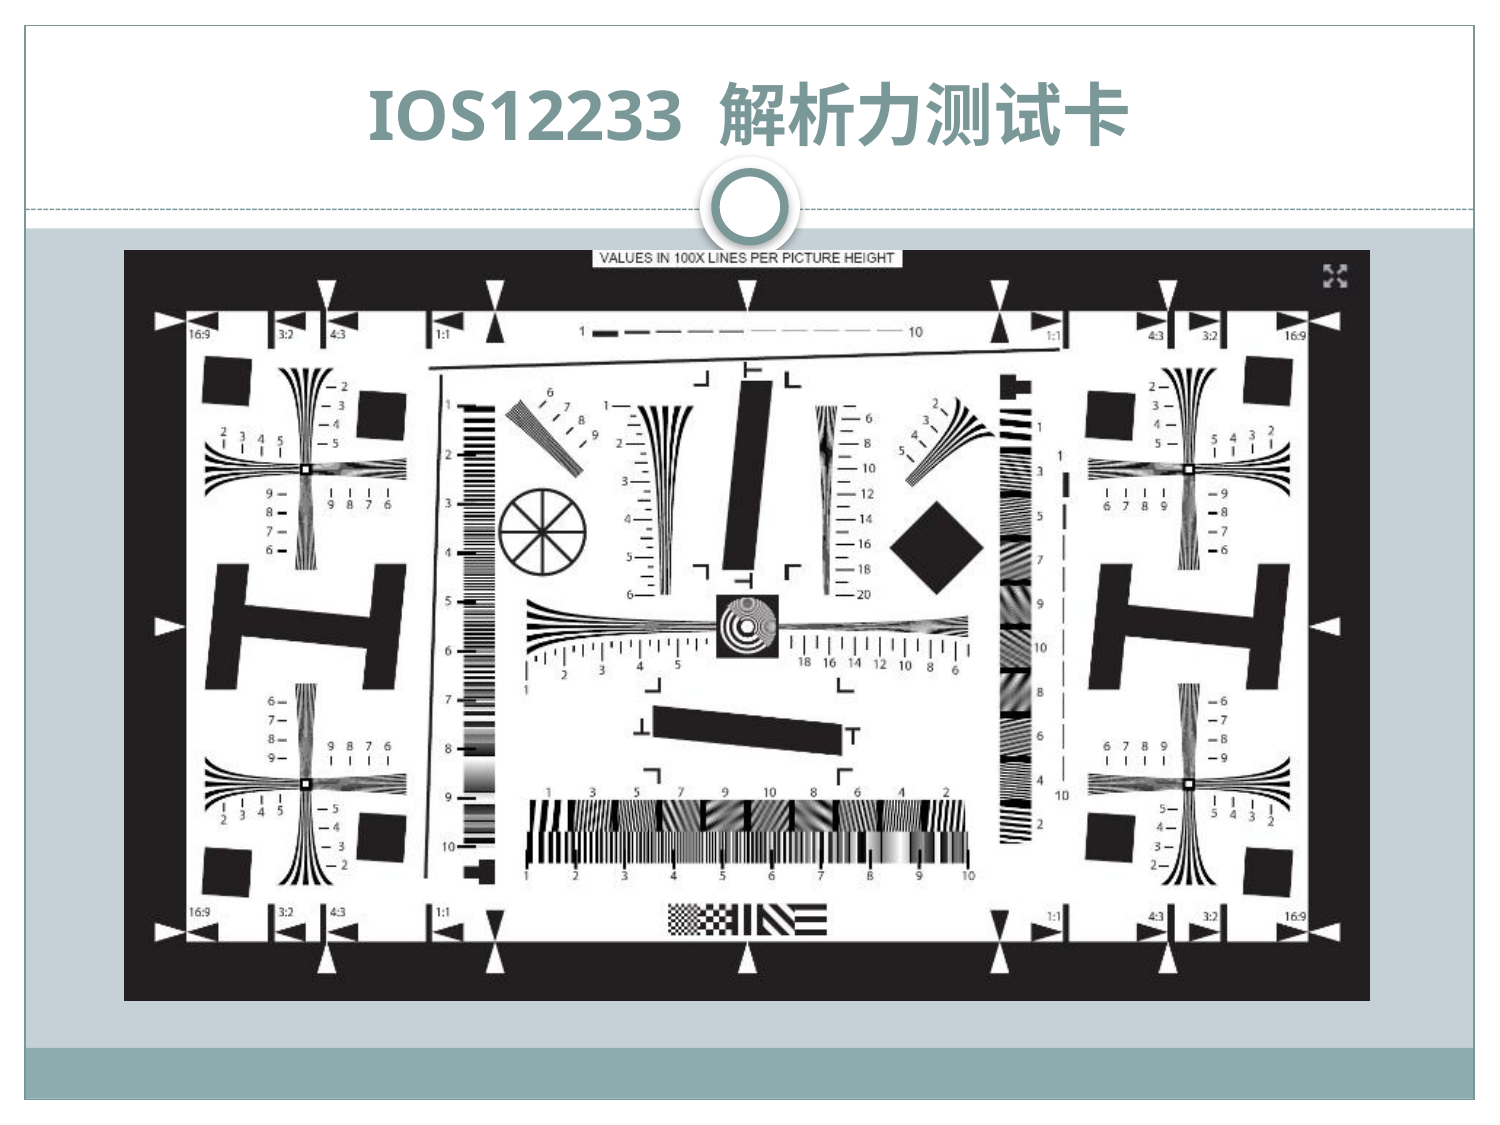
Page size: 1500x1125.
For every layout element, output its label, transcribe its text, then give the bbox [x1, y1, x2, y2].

title IOS12233 解析力测试卡 [49, 37, 1450, 162]
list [124, 250, 1370, 1001]
